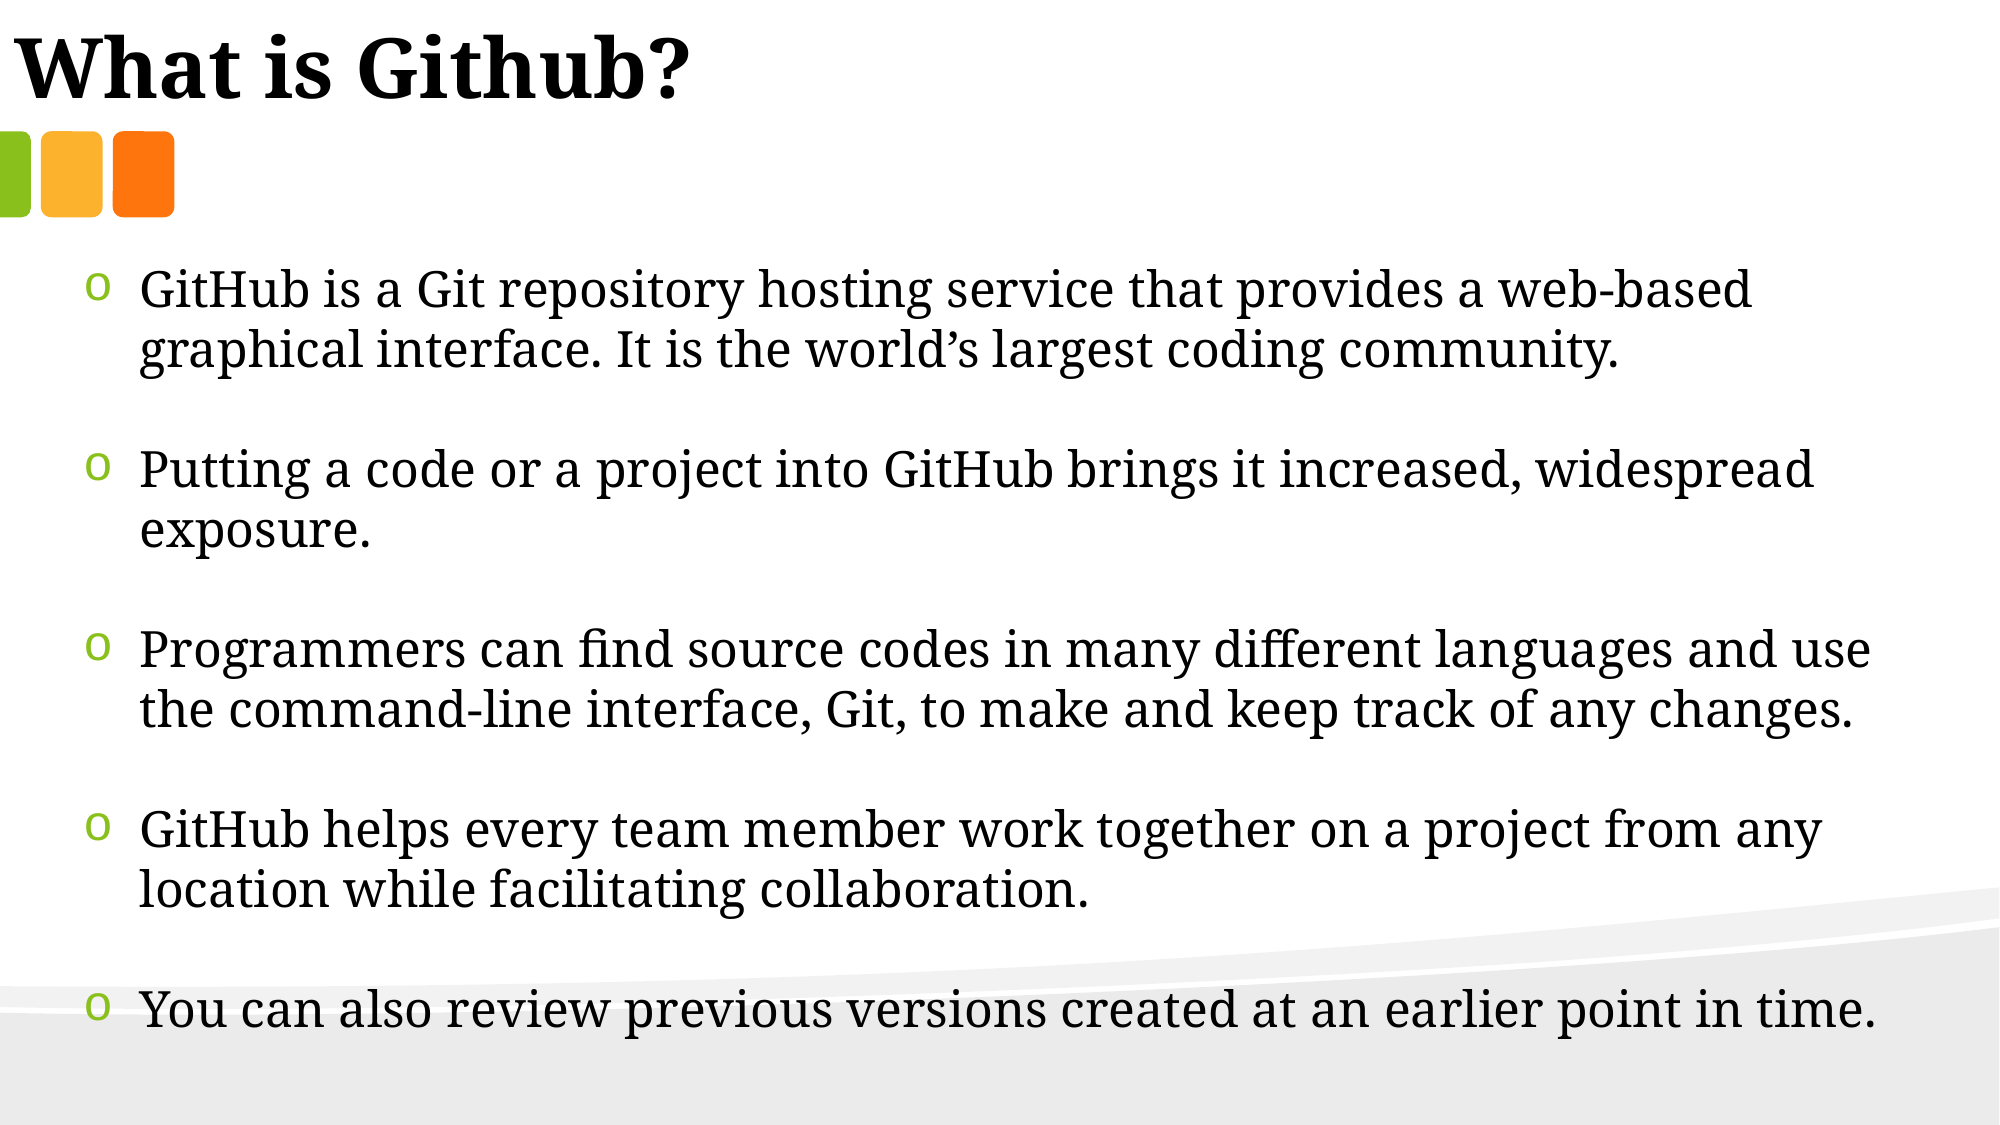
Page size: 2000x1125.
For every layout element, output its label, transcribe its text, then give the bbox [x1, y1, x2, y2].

text_box What is Github? [0, 0, 1551, 125]
text_box GitHub is a Git repository hosting service that provides a web-based graphical interface. It is the world’s largest coding community. Putting a code or a project into GitHub brings it increased, widespread exposure. Programmers can find source codes in many different languages and use the command-line interface, Git, to make and keep track of any changes. GitHub helps every team member work together on a project from any location while facilitating collaboration. You can also review previous versions created at an earlier point in time. [68, 249, 1931, 1045]
